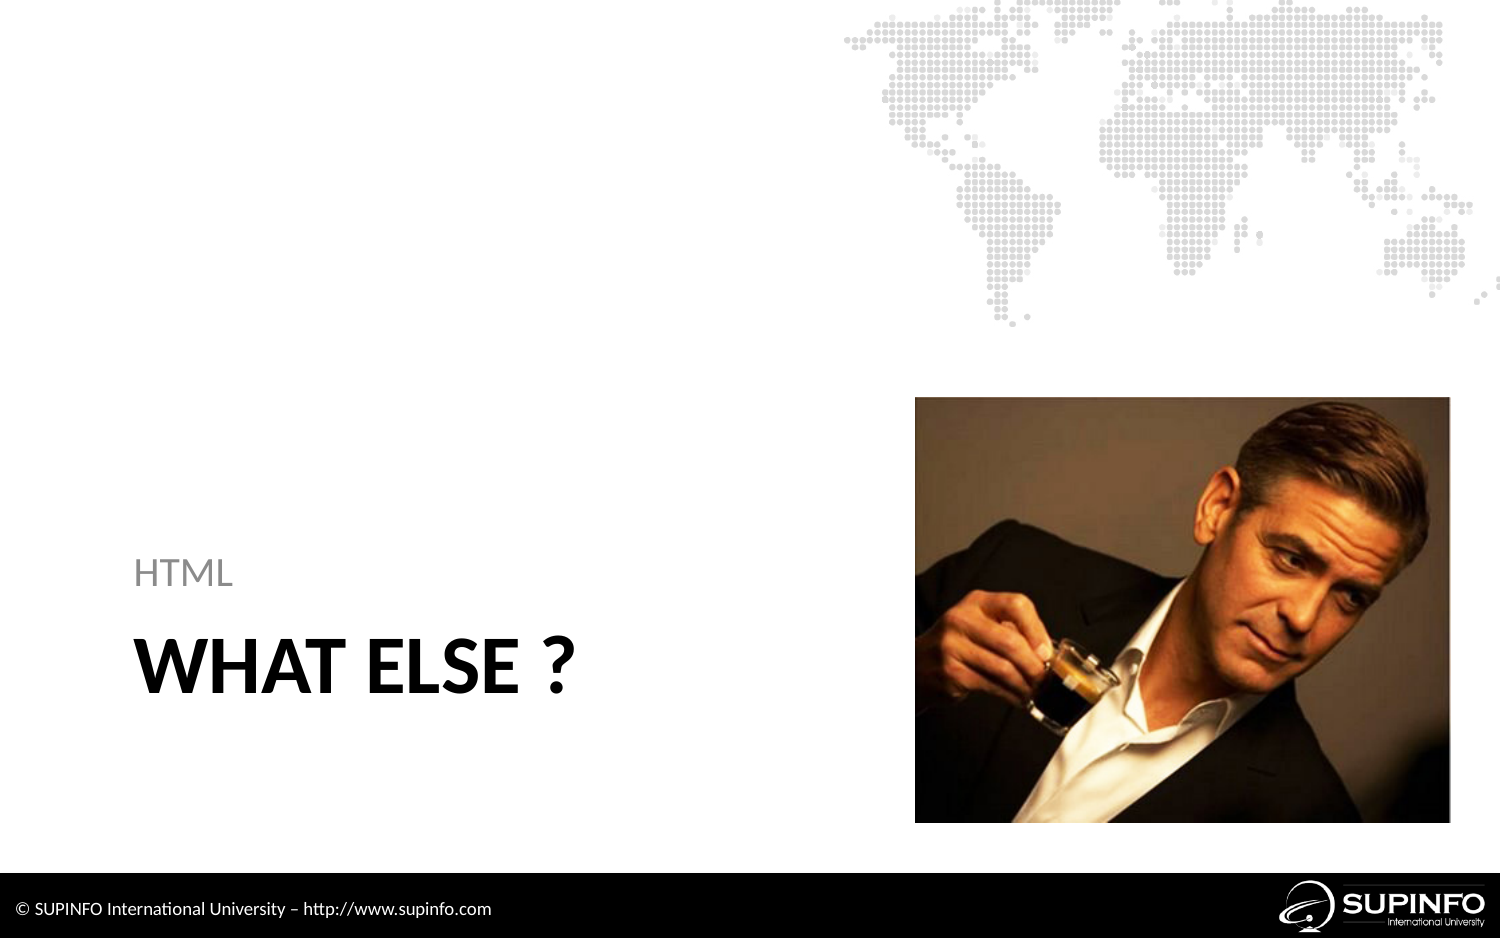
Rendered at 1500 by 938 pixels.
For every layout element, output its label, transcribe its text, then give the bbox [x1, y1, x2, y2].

picture [1269, 870, 1494, 938]
picture [844, 0, 1500, 327]
picture [915, 397, 1451, 824]
title What else ? [118, 603, 909, 789]
list HTML [118, 397, 913, 603]
